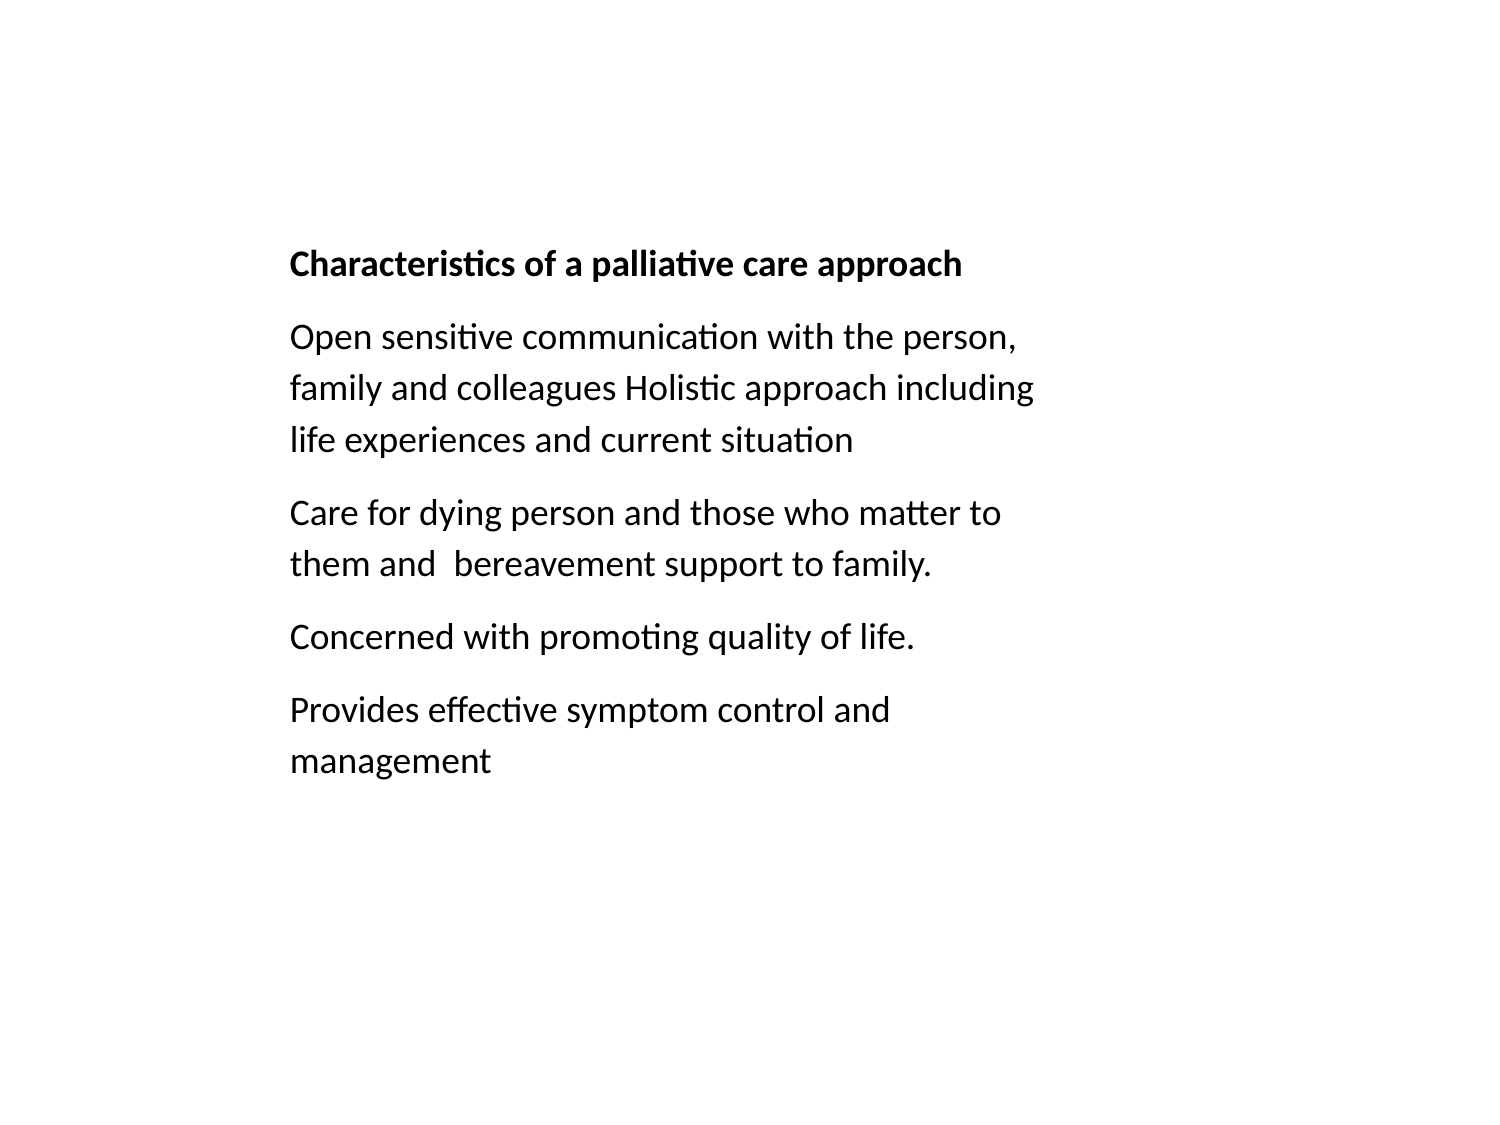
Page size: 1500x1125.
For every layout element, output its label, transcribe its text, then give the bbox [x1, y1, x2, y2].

text_box Characteristics of a palliative care approach Open sensitive communication with the person, family and colleagues Holistic approach including life experiences and current situation Care for dying person and those who matter to them and bereavement support to family. Concerned with promoting quality of life. Provides effective symptom control and management [275, 224, 1050, 862]
